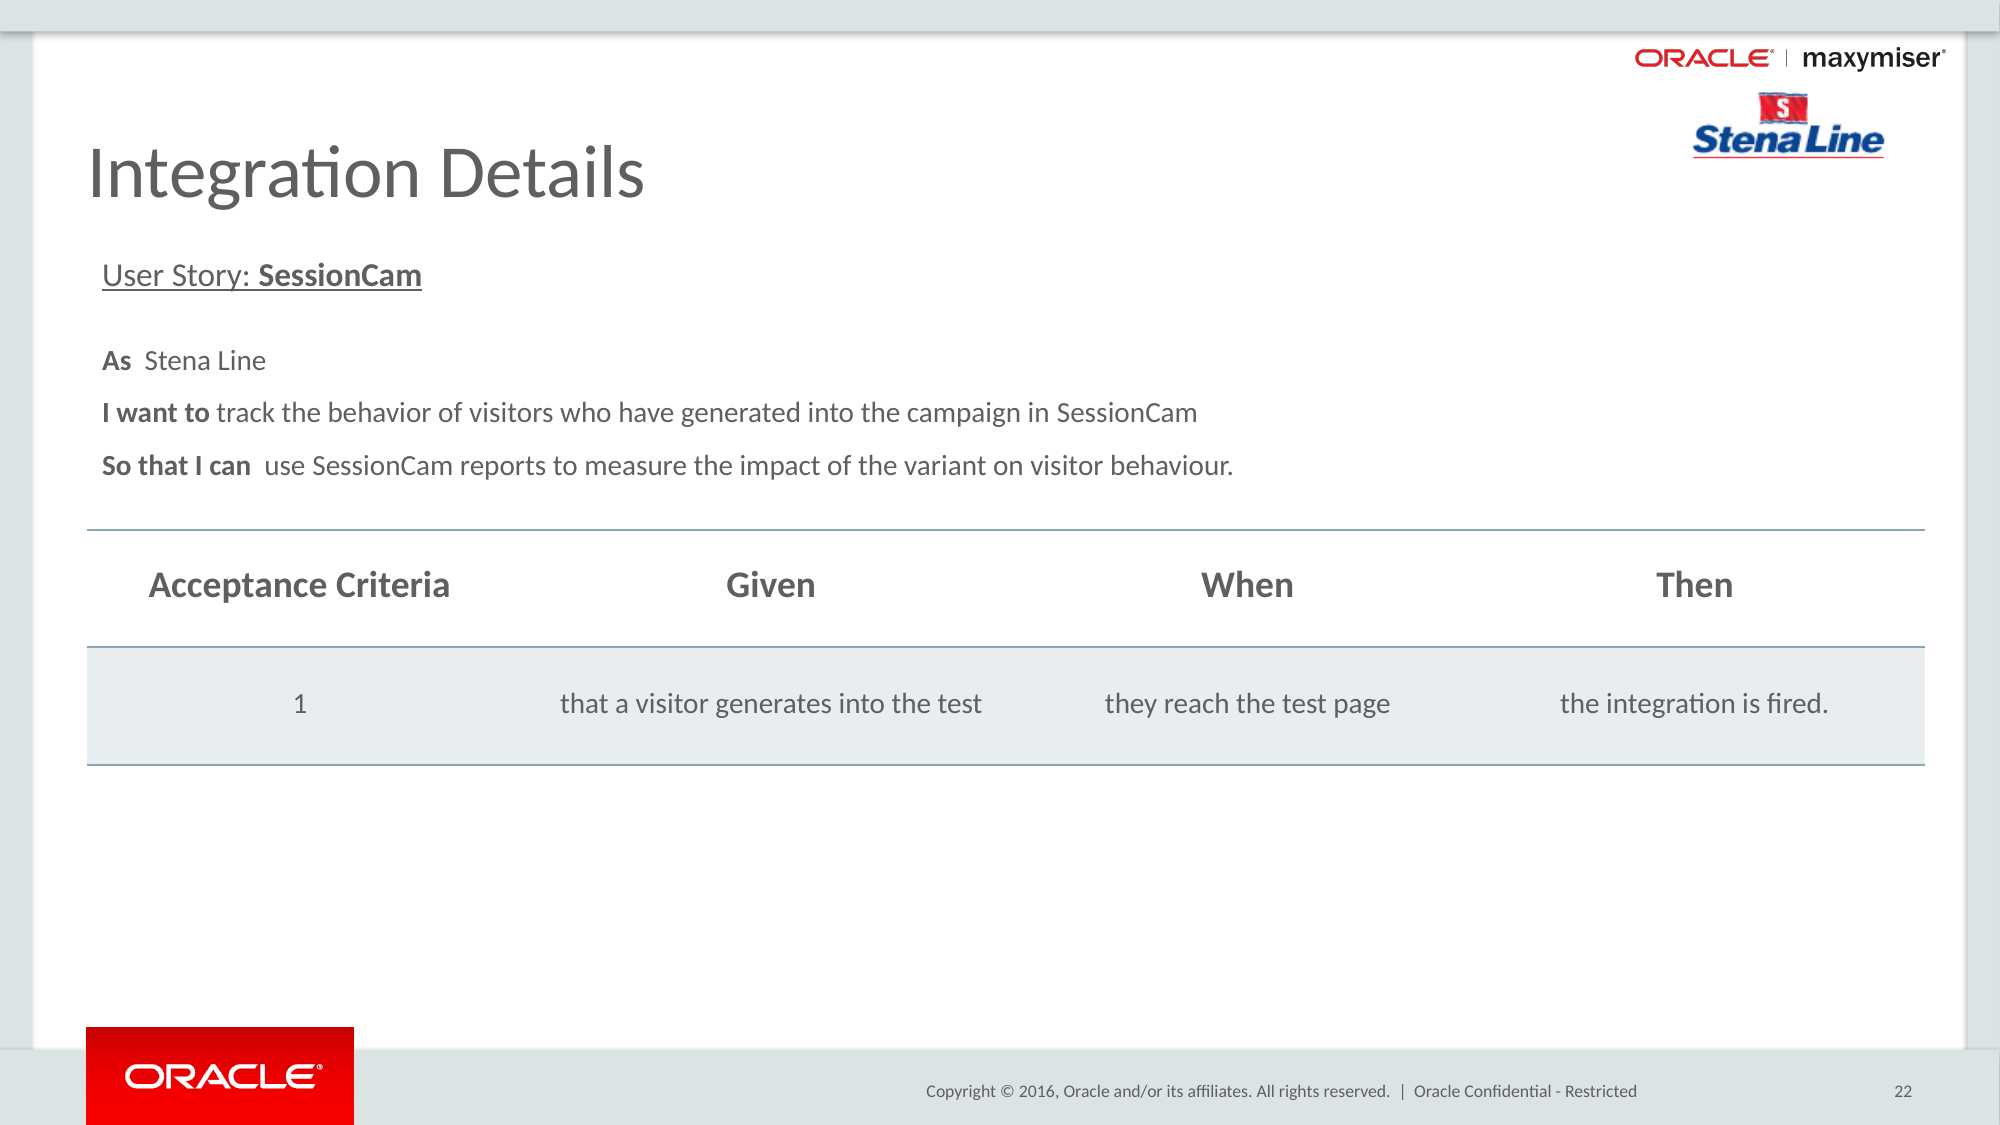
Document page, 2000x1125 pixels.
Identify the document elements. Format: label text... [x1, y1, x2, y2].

table_cell they reach the test page [1030, 648, 1465, 764]
table_header Acceptance Criteria [87, 531, 512, 646]
table_cell that a visitor generates into the test [512, 648, 1030, 764]
picture [1648, 66, 1938, 177]
table_header Given [512, 531, 1030, 646]
table_header Then [1465, 531, 1925, 646]
footer Oracle Confidential - Restricted [1414, 1075, 1849, 1106]
table_header When [1030, 531, 1465, 646]
table_cell 1 [87, 648, 512, 764]
text_box User Story: SessionCam As Stena Line I want to track the behavior of visitors who have generated into the campaign in SessionCam So that I can use SessionCam reports to measure the impact of the variant on visitor behaviour. [86, 249, 1895, 490]
title Integration Details [87, 66, 1913, 213]
table_cell the integration is fired. [1465, 648, 1925, 764]
picture [86, 1027, 354, 1125]
slide_number 22 [1849, 1075, 1913, 1106]
